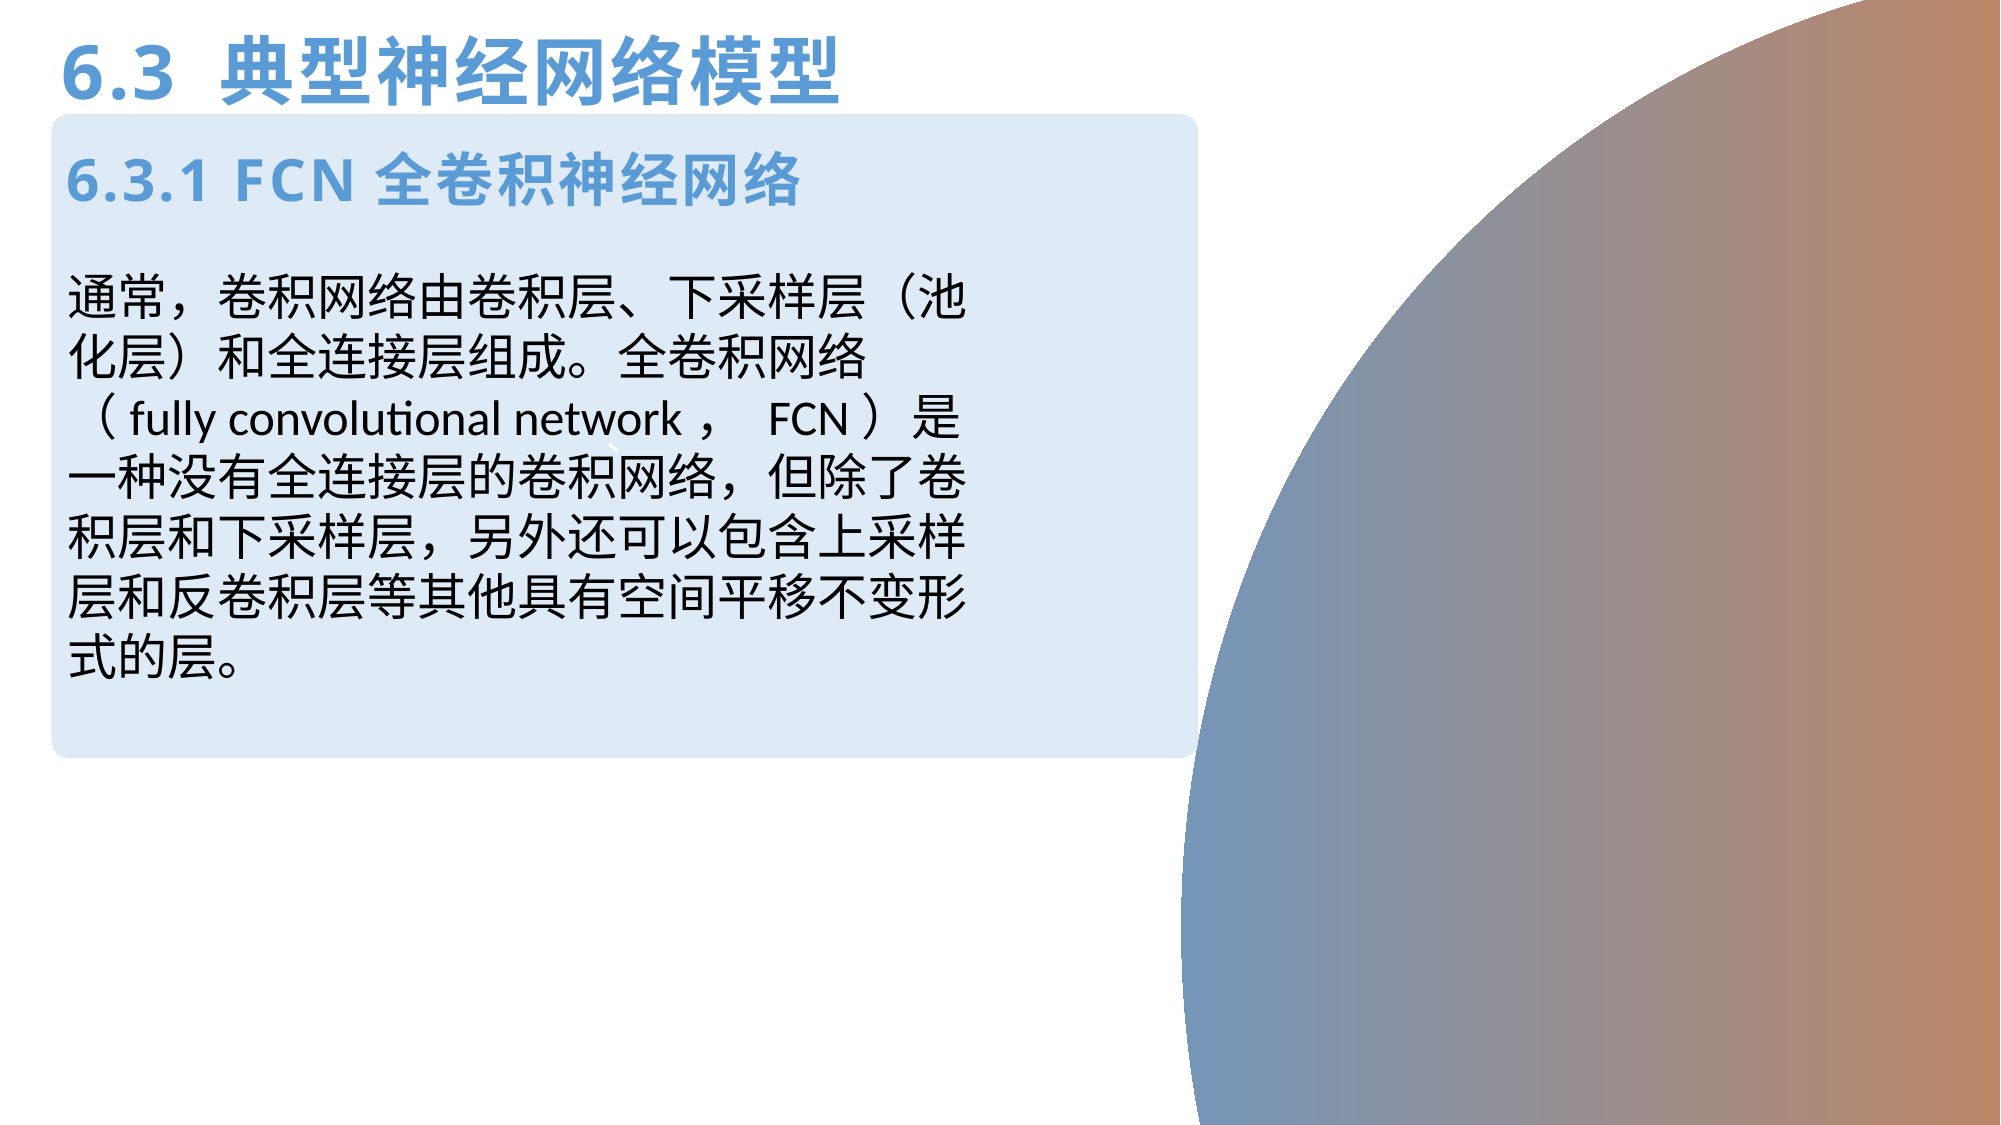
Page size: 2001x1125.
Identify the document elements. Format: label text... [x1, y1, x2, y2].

text_box 通常，卷积网络由卷积层、下采样层（池化层）和全连接层组成。全卷积网络（fully convolutional network， FCN）是一种没有全连接层的卷积网络，但除了卷积层和下采样层，另外还可以包含上采样层和反卷积层等其他具有空间平移不变形式的层。 [52, 258, 1021, 693]
text_box 6.3.1 FCN全卷积神经网络 [51, 135, 1199, 237]
text_box 、 [50, 112, 1200, 760]
text_box [1180, 0, 2000, 1125]
text_box 6.3 典型神经网络模型 [51, 25, 1000, 114]
